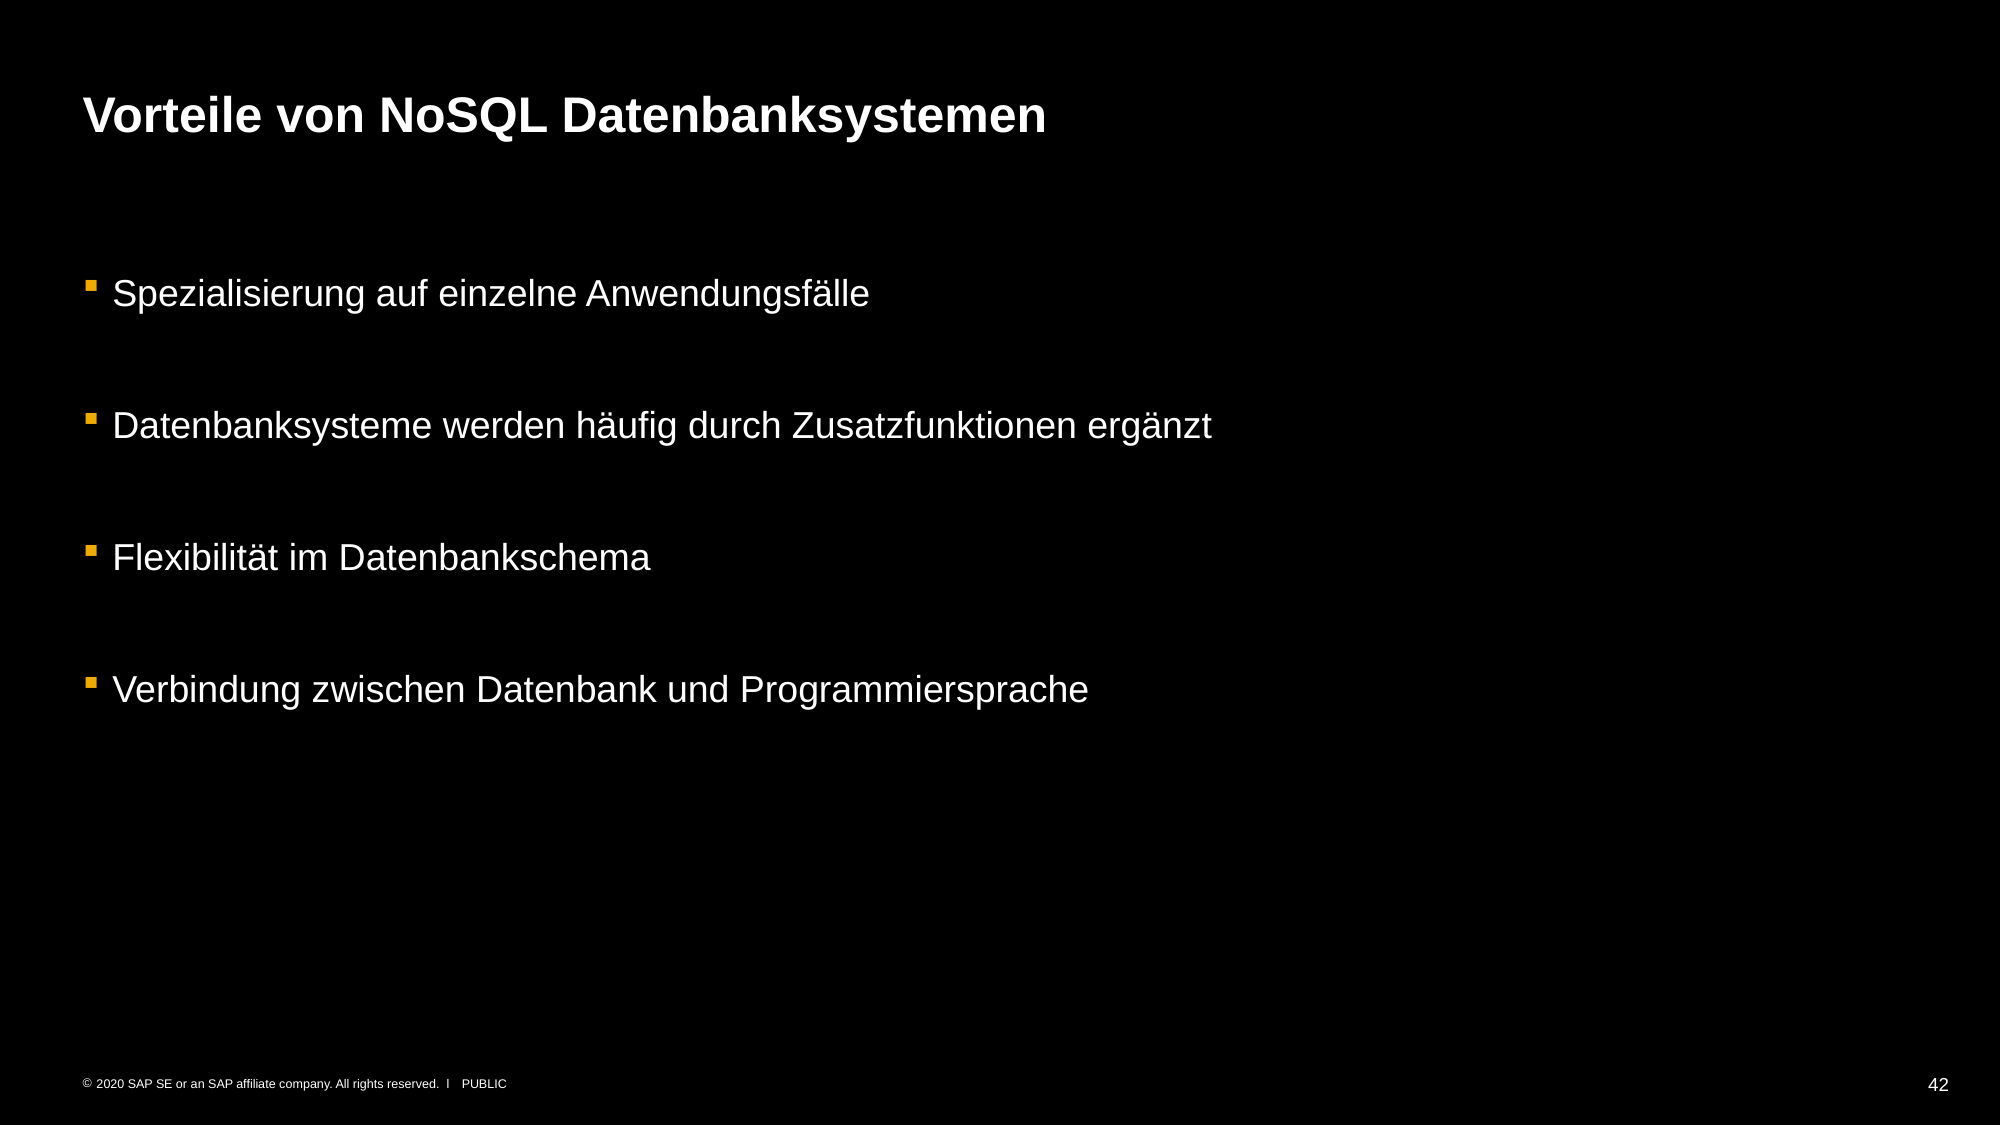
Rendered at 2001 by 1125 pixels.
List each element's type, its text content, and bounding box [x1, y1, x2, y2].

list Spezialisierung auf einzelne Anwendungsfälle Datenbanksysteme werden häufig durch Zusatzfunktionen ergänzt Flexibilität im Datenbankschema Verbindung zwischen Datenbank und Programmiersprache [82, 268, 1918, 1043]
title Vorteile von NoSQL Datenbanksystemen [82, 82, 1918, 144]
